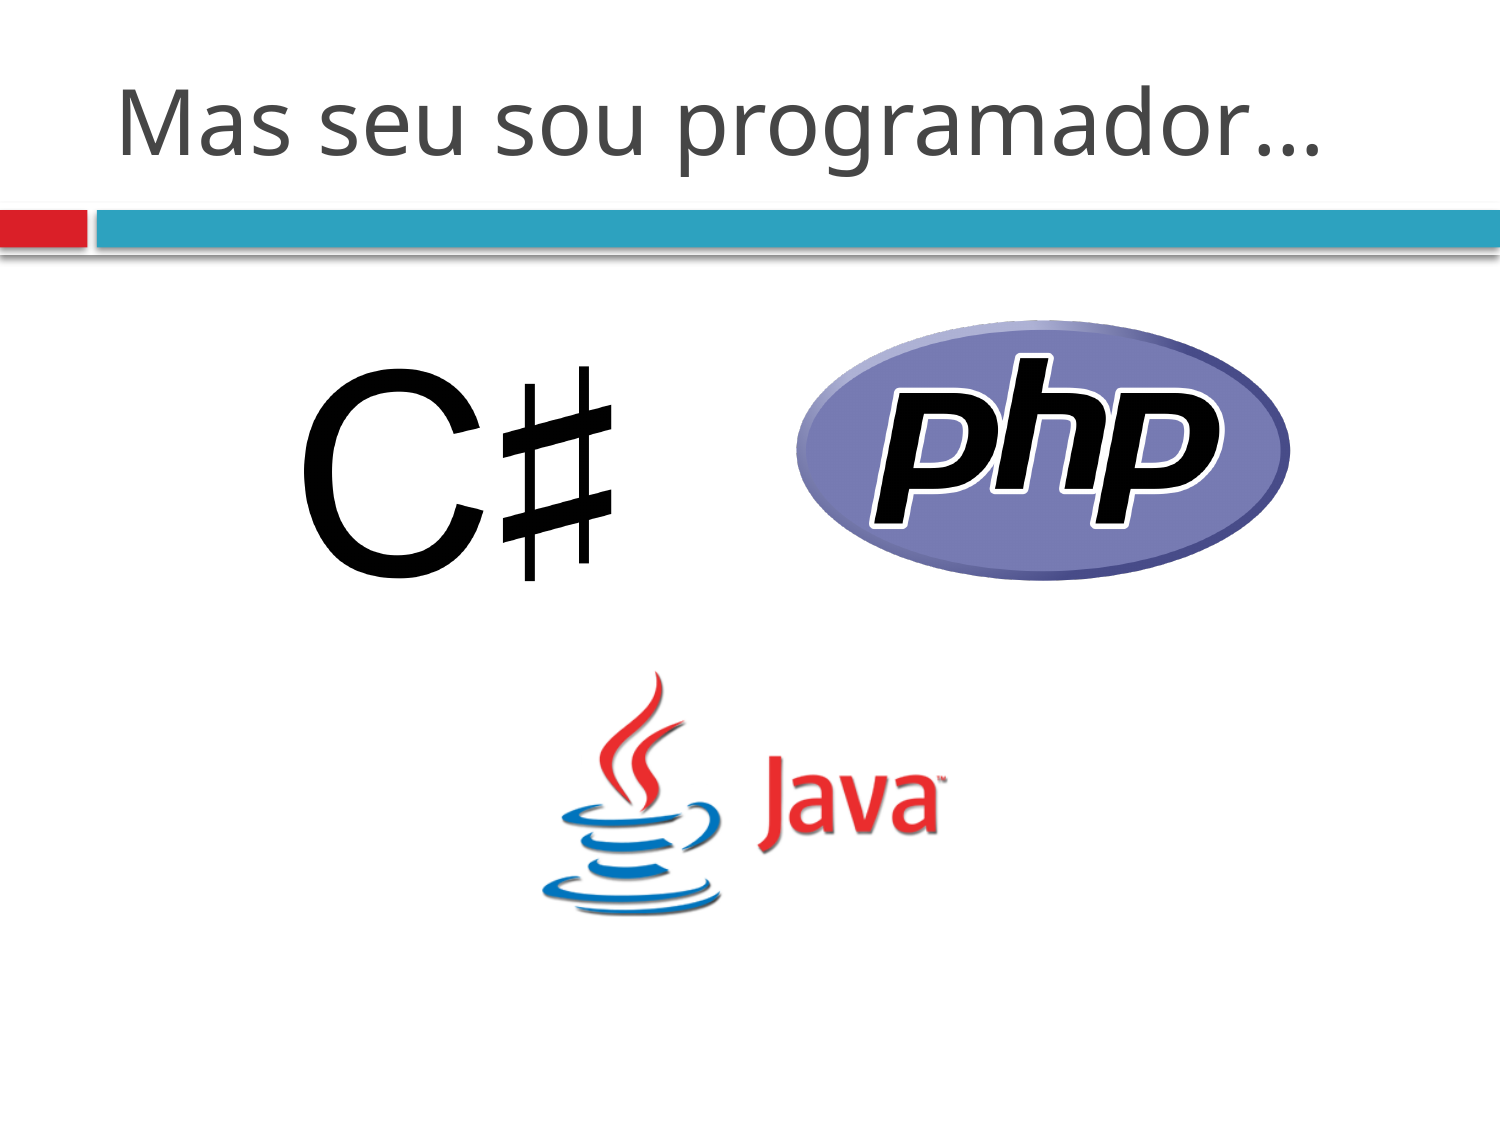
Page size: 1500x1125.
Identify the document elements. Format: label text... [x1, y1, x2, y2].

title Mas seu sou programador… [99, 37, 1438, 200]
picture [525, 656, 963, 933]
picture [788, 313, 1297, 588]
picture [247, 319, 692, 624]
